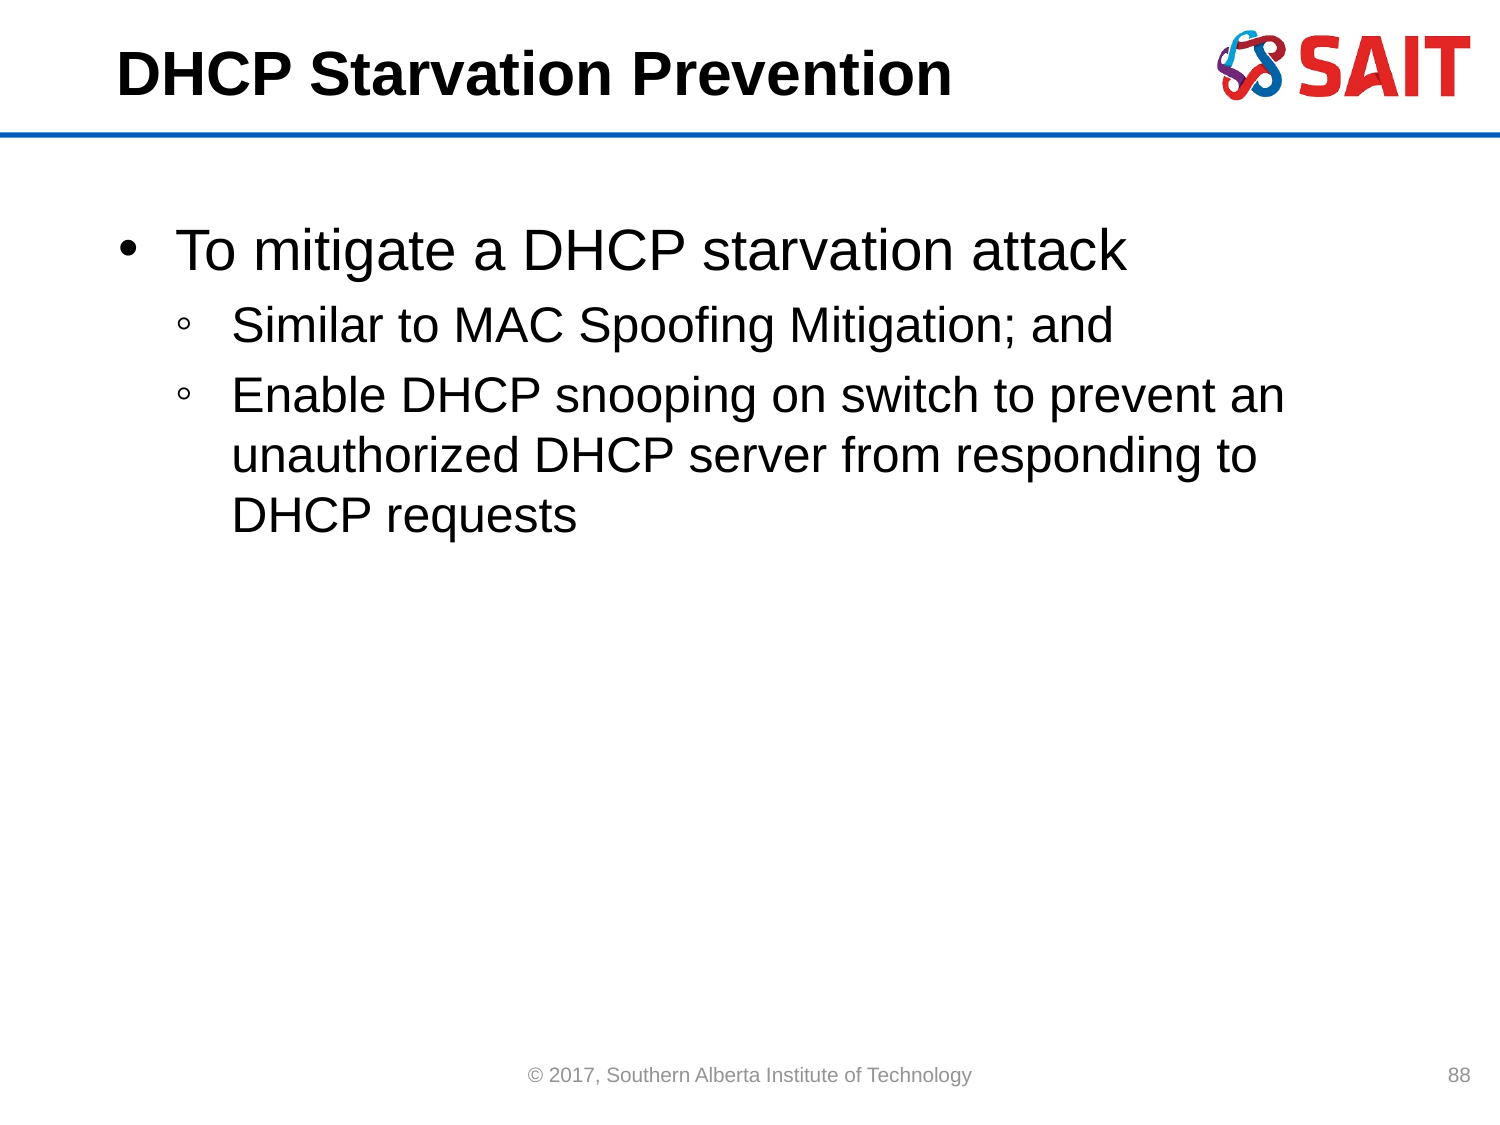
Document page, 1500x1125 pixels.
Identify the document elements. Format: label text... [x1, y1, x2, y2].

list To mitigate a DHCP starvation attack Similar to MAC Spoofing Mitigation; and Enable DHCP snooping on switch to prevent an unauthorized DHCP server from responding to DHCP requests [104, 204, 1391, 1020]
picture [1187, 0, 1500, 130]
title DHCP Starvation Prevention [101, 25, 1200, 129]
